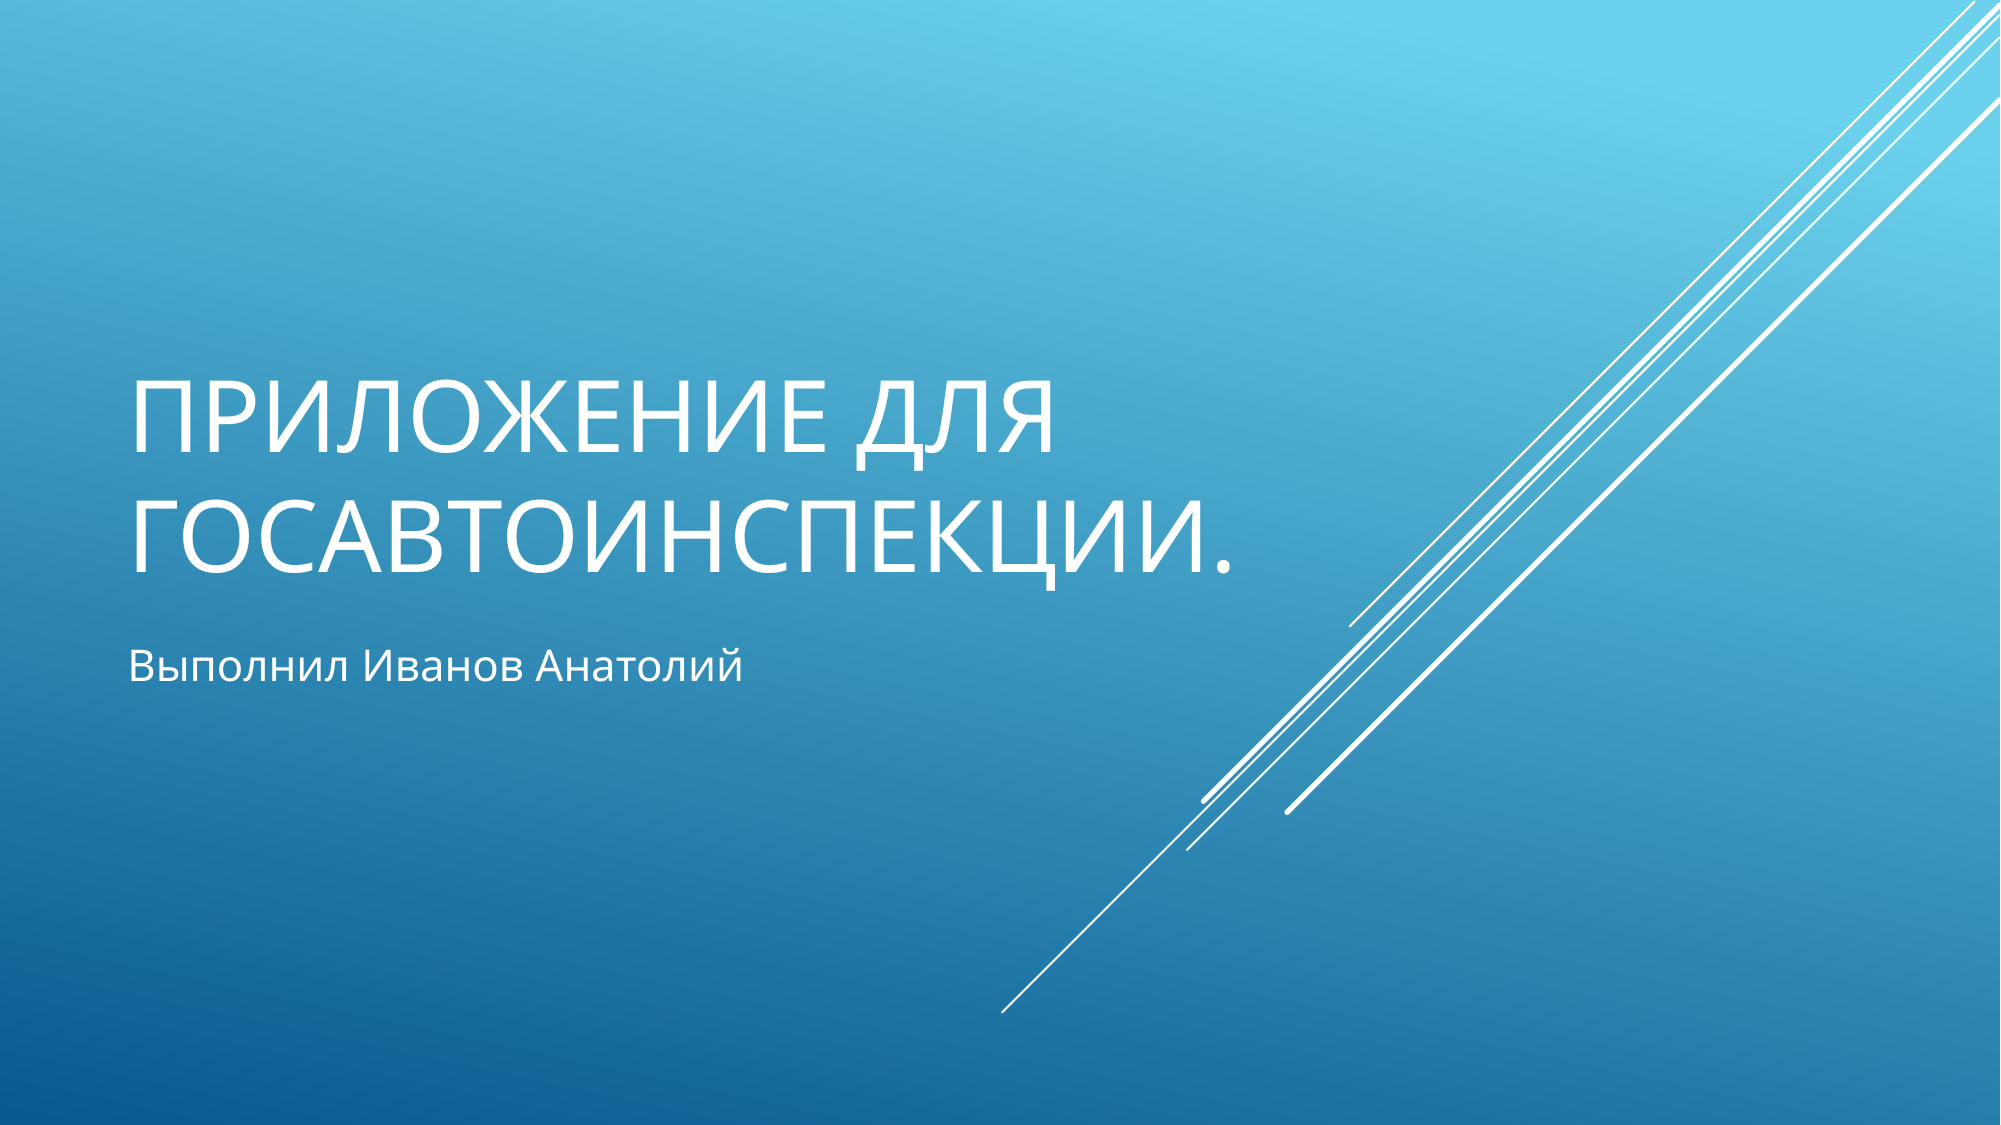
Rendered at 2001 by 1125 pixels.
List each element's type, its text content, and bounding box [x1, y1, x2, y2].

title Приложение для Госавтоинспекции. [112, 112, 1425, 600]
subtitle Выполнил Иванов Анатолий [112, 630, 1163, 950]
